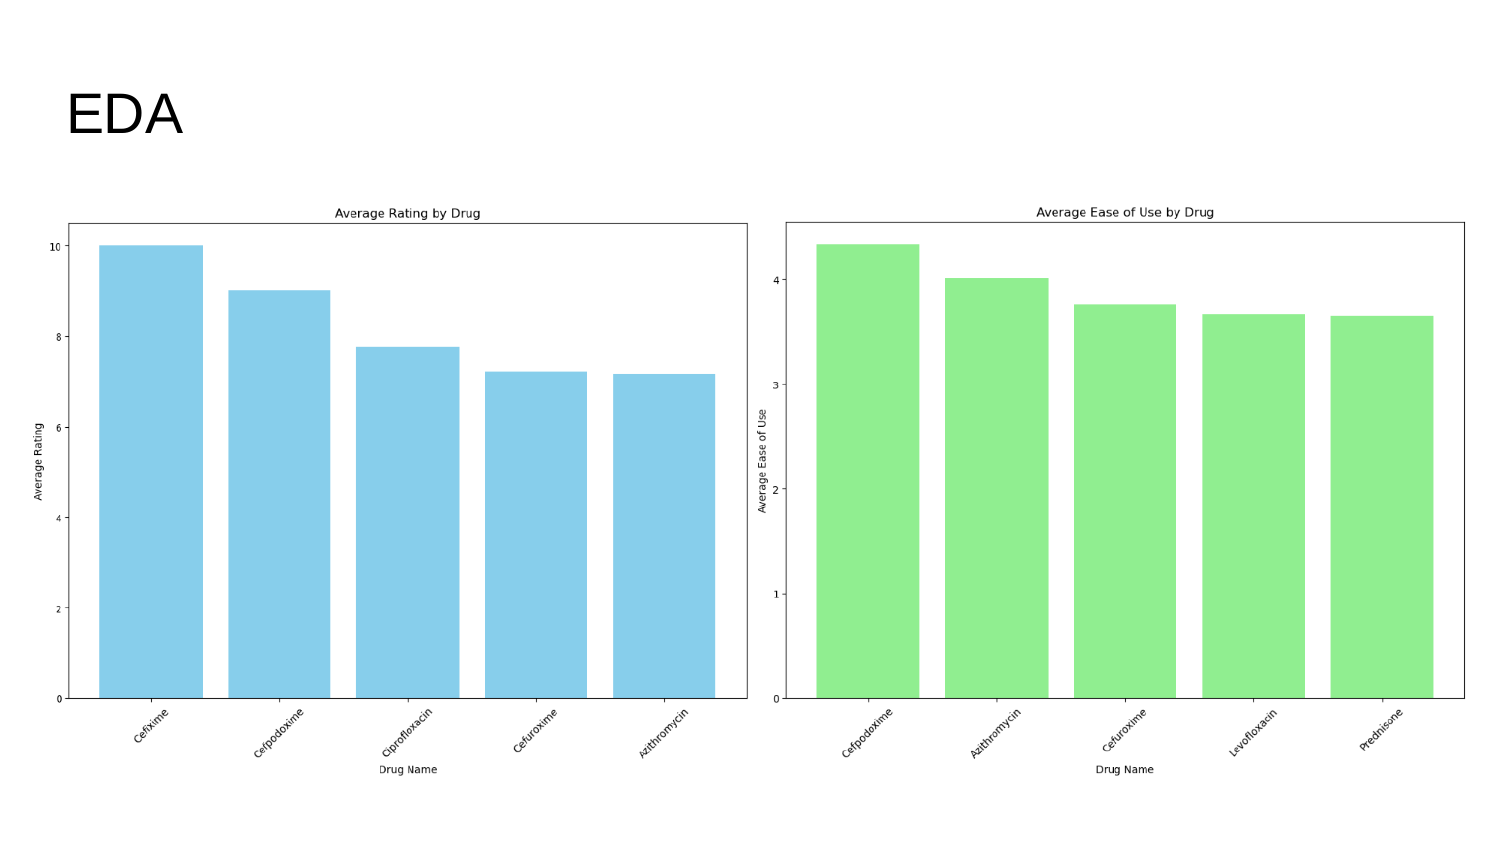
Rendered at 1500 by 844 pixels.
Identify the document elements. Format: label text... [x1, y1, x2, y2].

picture [29, 200, 1480, 782]
title EDA [51, 66, 1449, 161]
